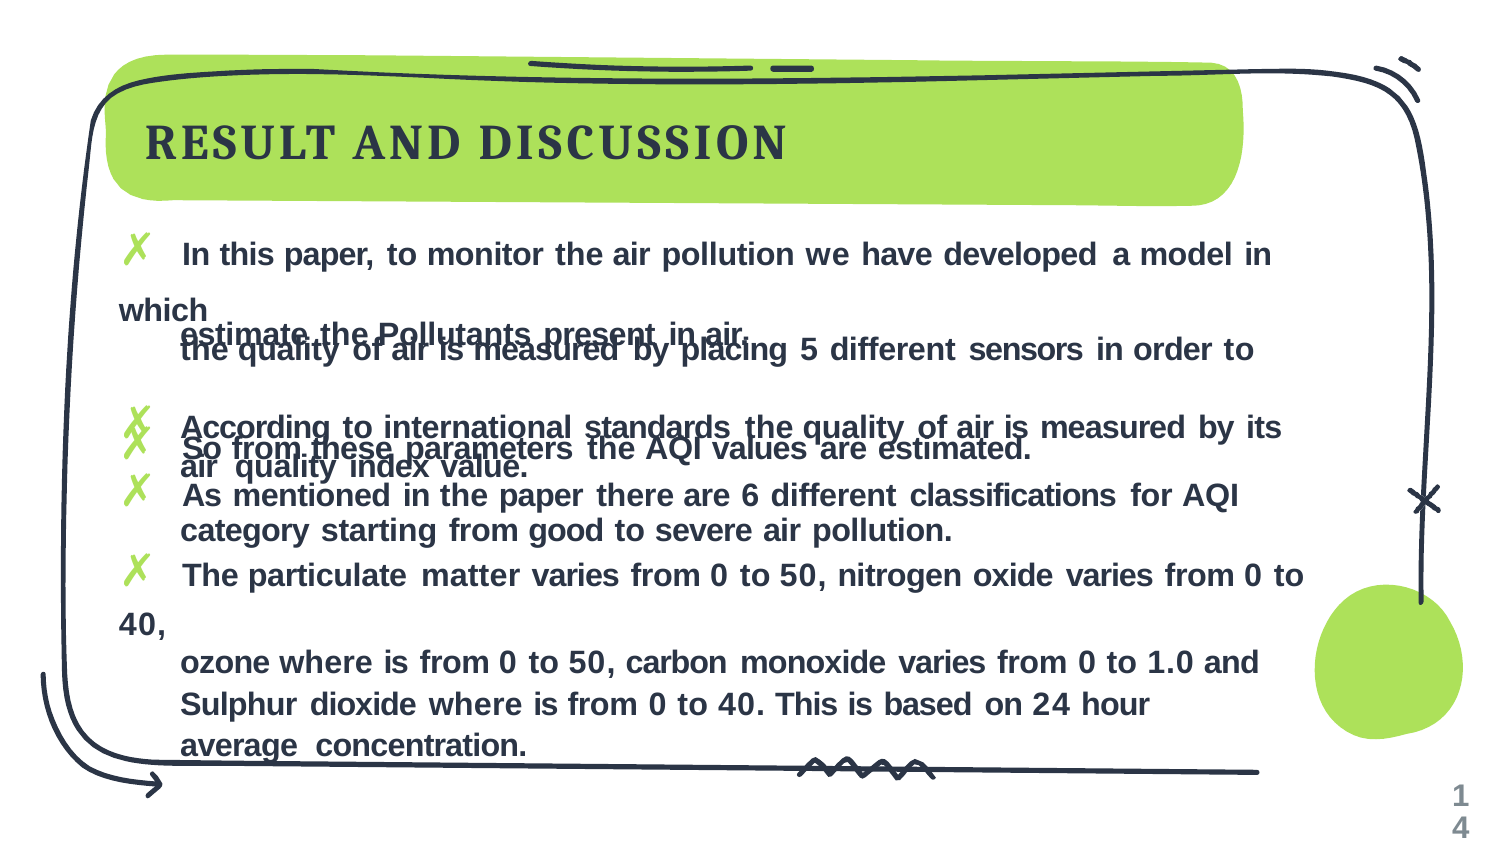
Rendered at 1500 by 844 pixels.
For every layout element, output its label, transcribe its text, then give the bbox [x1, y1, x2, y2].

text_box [40, 54, 1441, 799]
slide_number 14 [1445, 773, 1478, 844]
